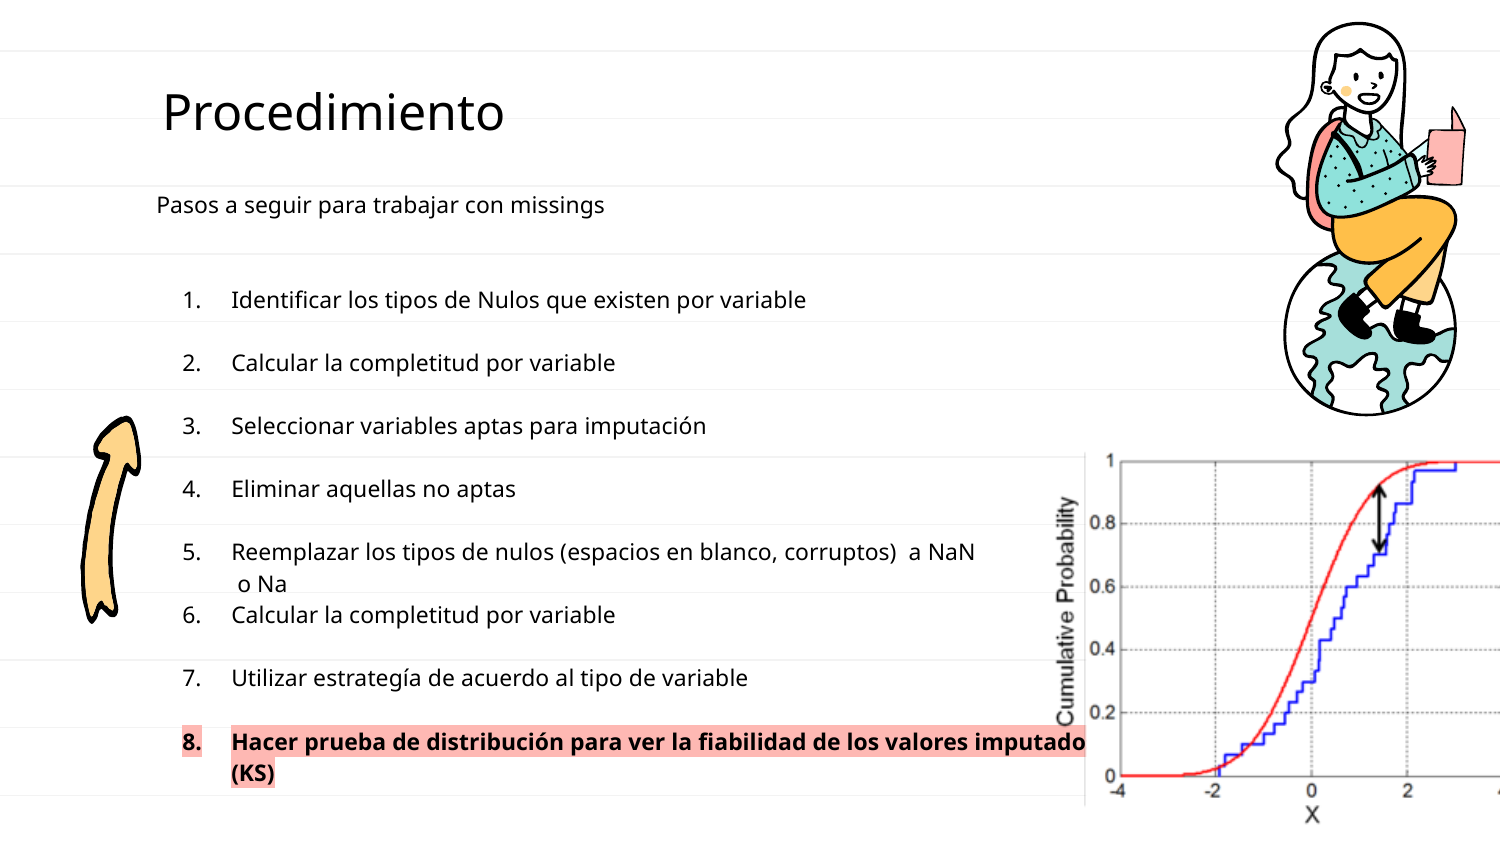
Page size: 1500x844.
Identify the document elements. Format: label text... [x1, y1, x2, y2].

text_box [1273, 22, 1467, 345]
title Procedimiento [147, 35, 1268, 156]
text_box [79, 415, 142, 625]
list Pasos a seguir para trabajar con missings Identificar los tipos de Nulos que existen por variable Calcular la completitud por variable Seleccionar variables aptas para imputación Eliminar aquellas no aptas Reemplazar los tipos de nulos (espacios en blanco, corruptos) a NaN o Na Calcular la completitud por variable Utilizar estrategía de acuerdo al tipo de variable Hacer prueba de distribución para ver la fiabilidad de los valores imputados (KS) [141, 171, 1136, 672]
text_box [1281, 352, 1459, 416]
picture [1042, 450, 1500, 838]
